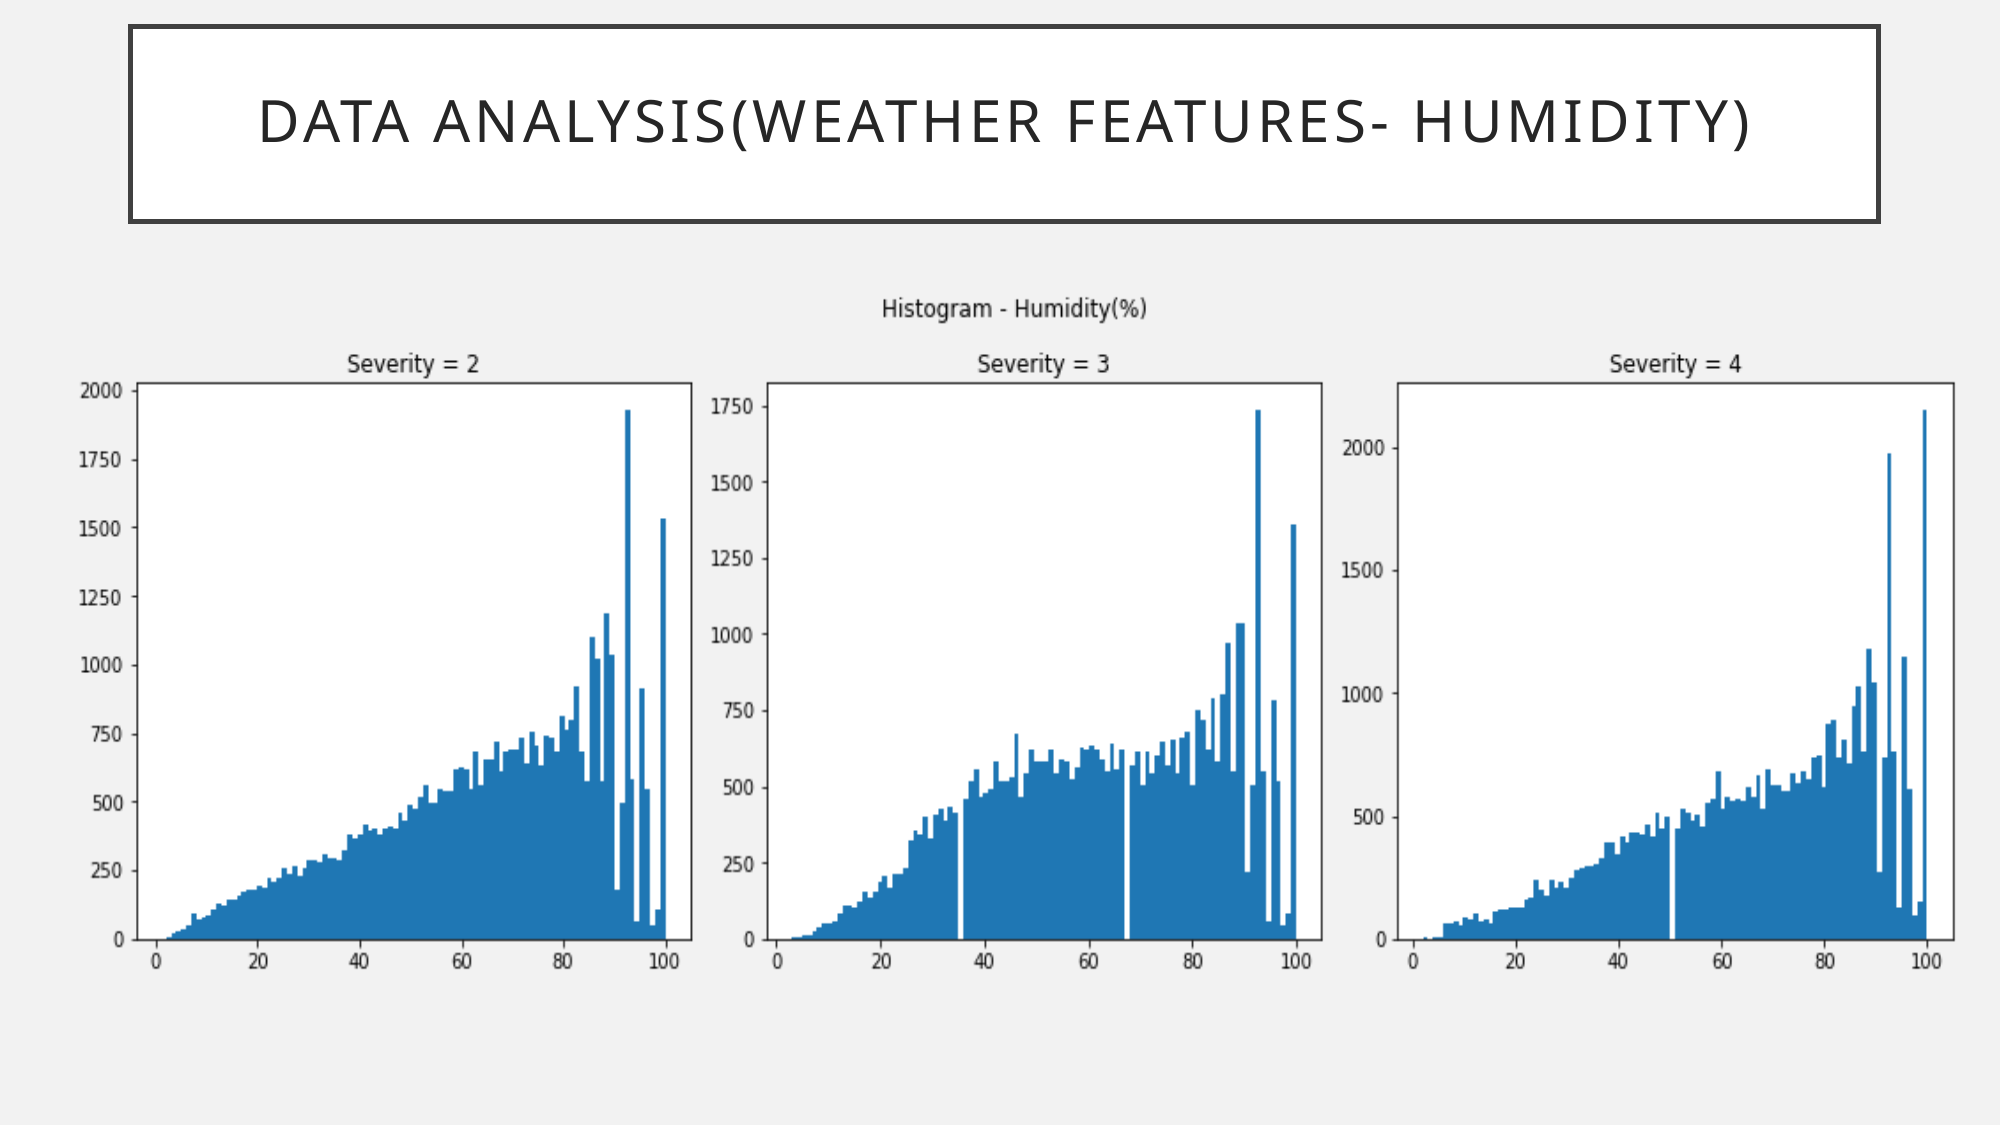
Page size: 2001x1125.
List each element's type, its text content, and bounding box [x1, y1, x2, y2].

title Data Analysis(Weather Features- humidity) [128, 24, 1881, 224]
picture [66, 284, 1964, 987]
